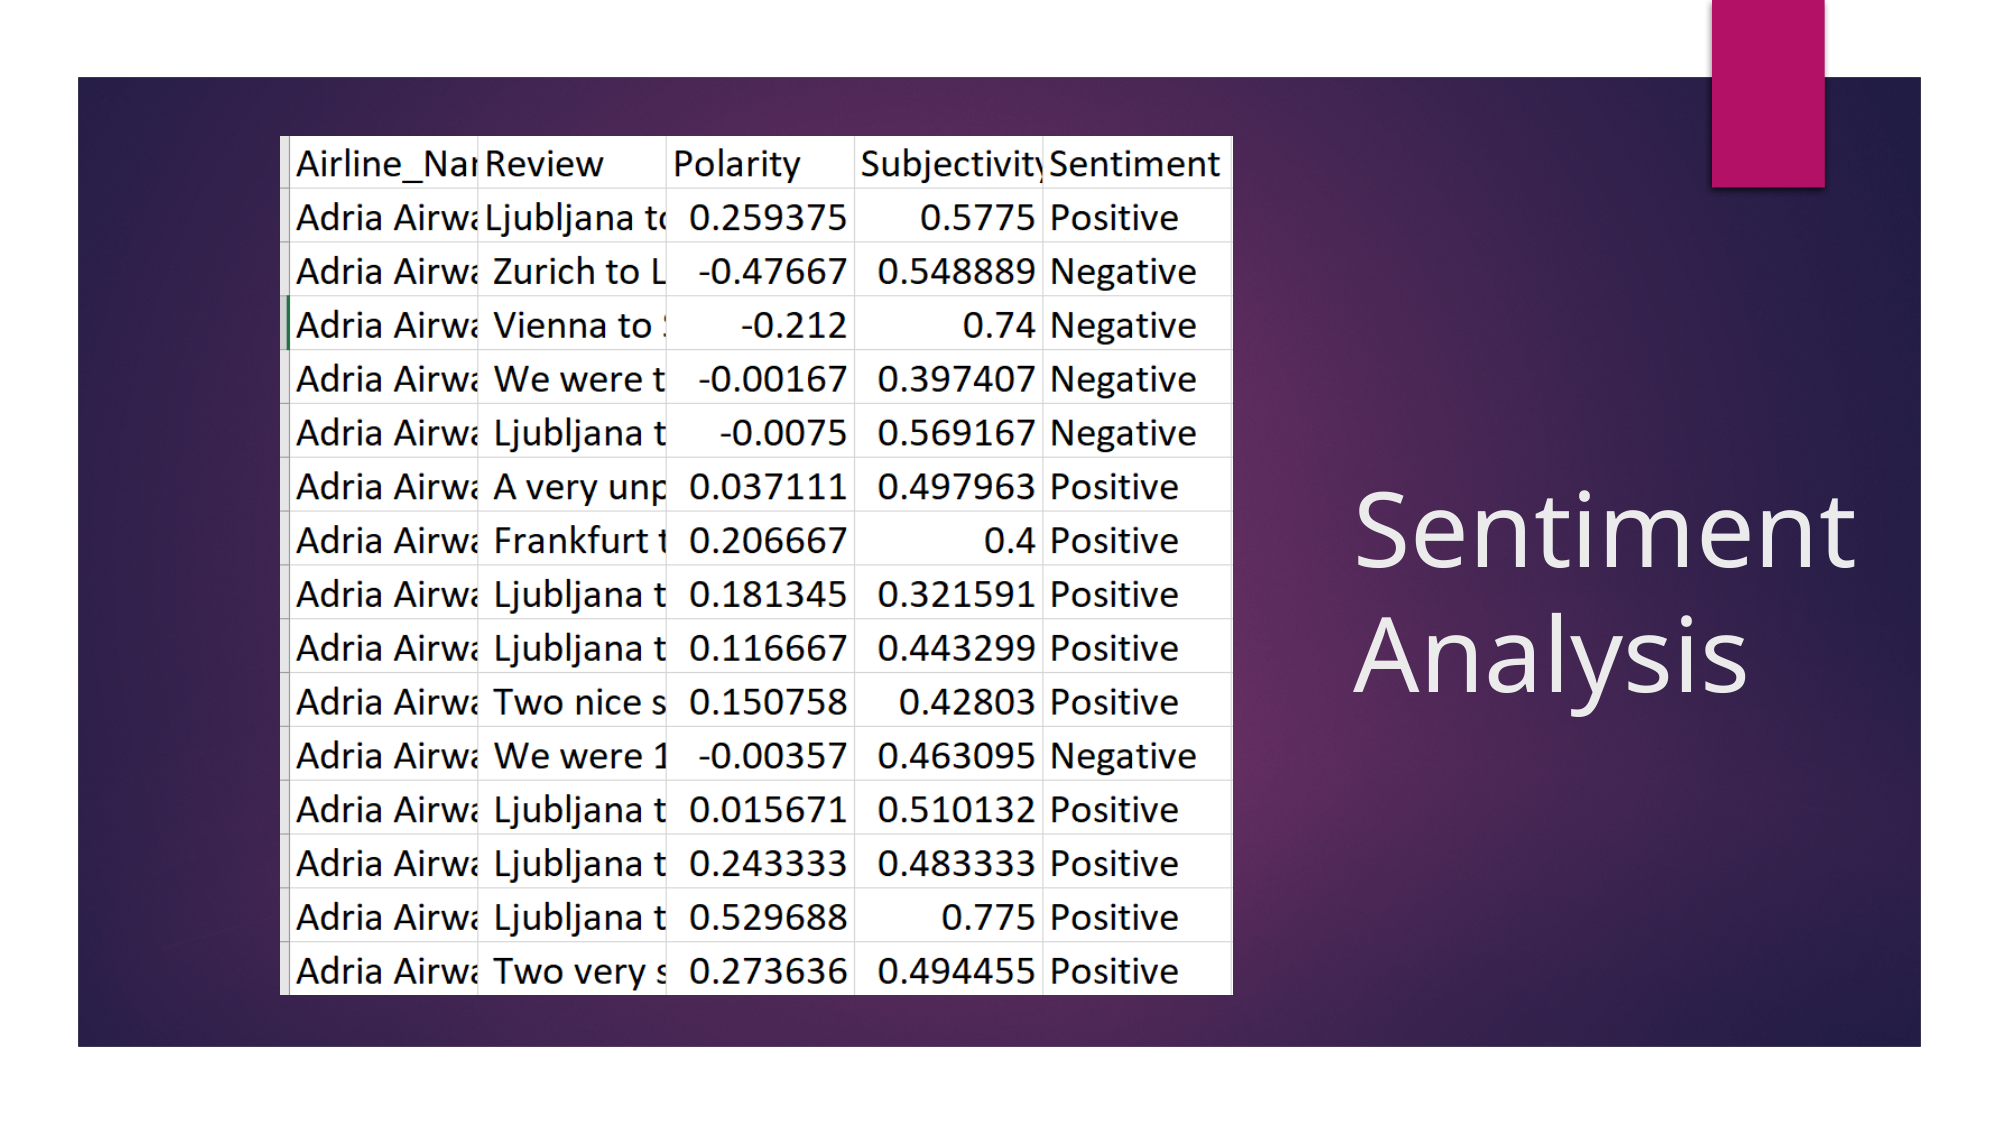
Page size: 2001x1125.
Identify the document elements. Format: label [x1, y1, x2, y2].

text_box [0, 0, 2000, 1125]
list [280, 136, 1233, 995]
